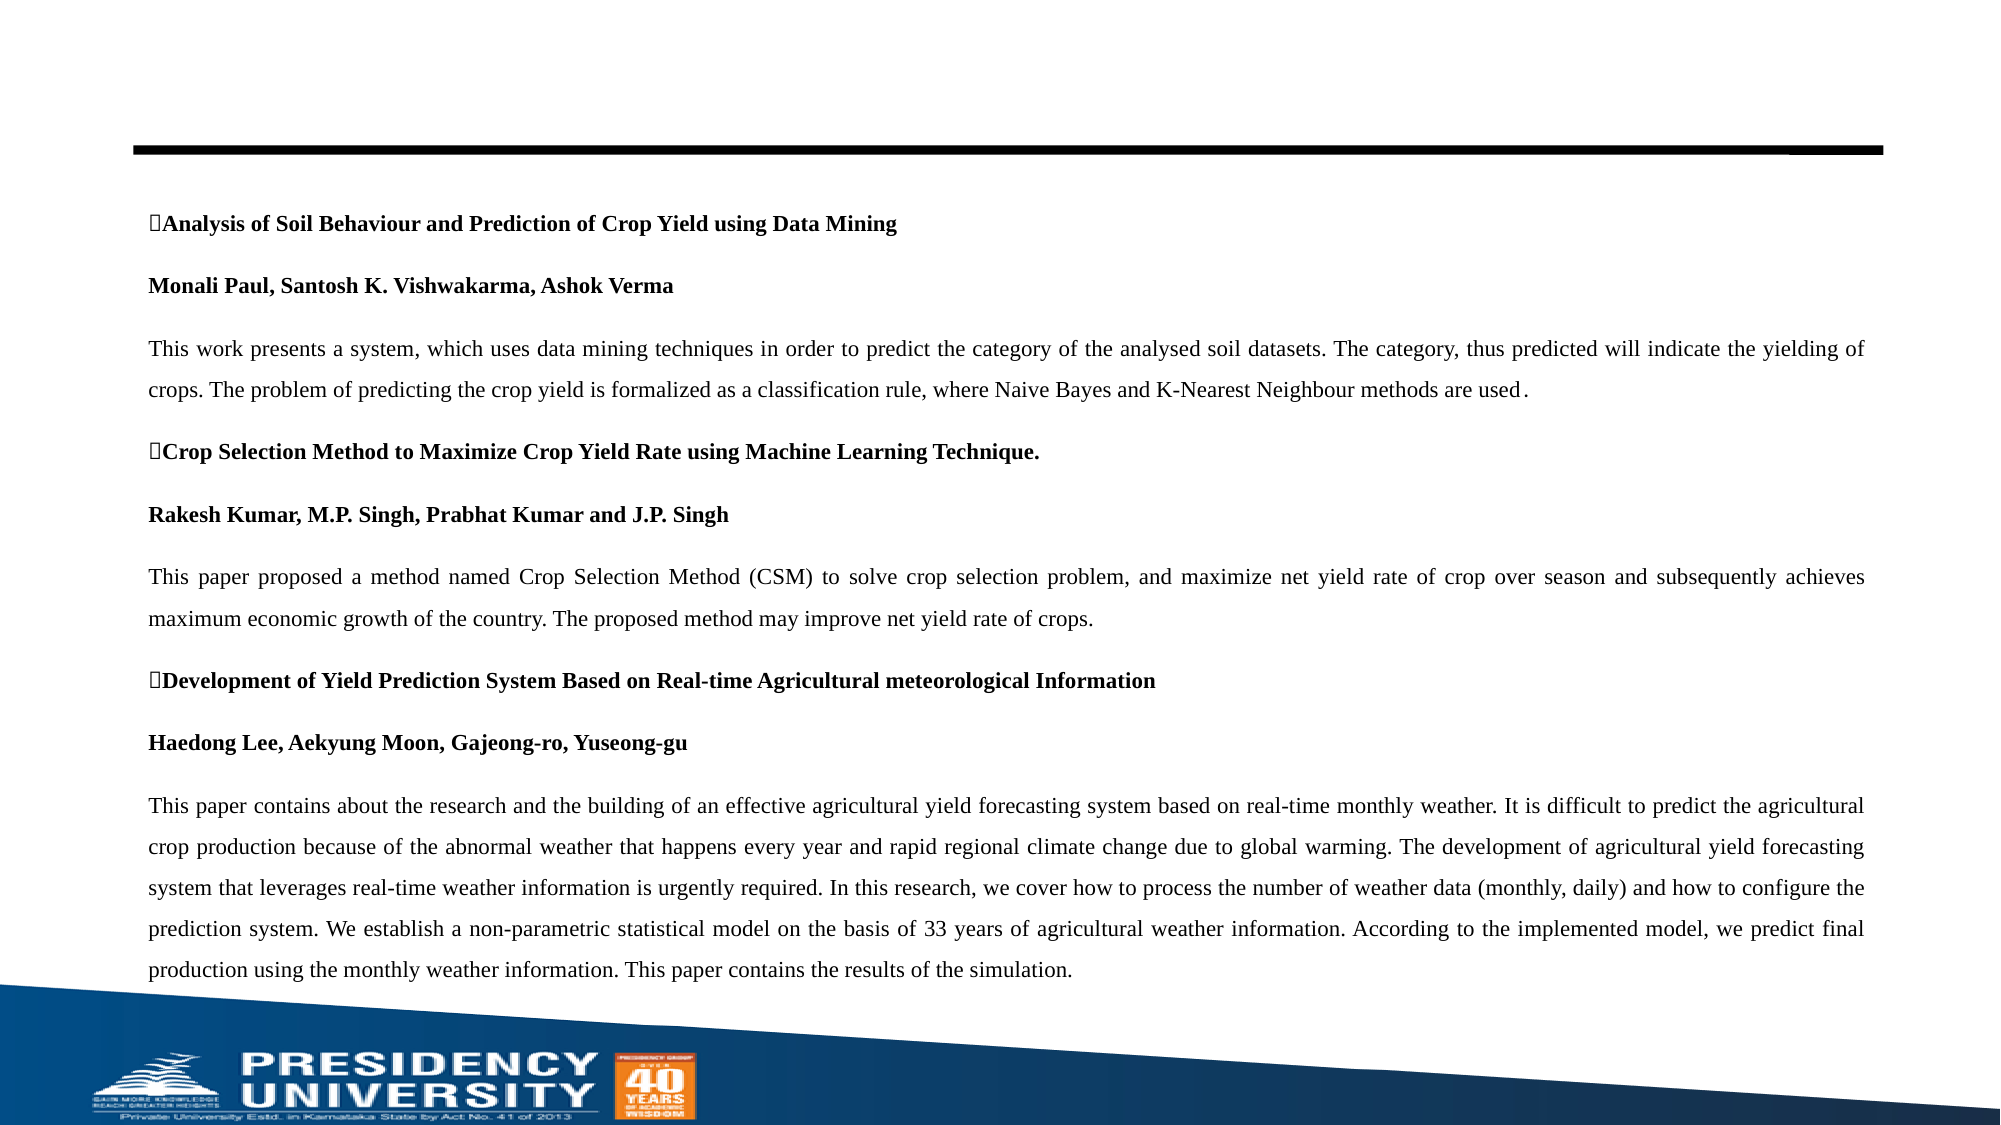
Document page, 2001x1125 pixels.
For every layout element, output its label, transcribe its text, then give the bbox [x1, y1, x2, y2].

list Analysis of Soil Behaviour and Prediction of Crop Yield using Data Mining Monali Paul, Santosh K. Vishwakarma, Ashok Verma This work presents a system, which uses data mining techniques in order to predict the category of the analysed soil datasets. The category, thus predicted will indicate the yielding of crops. The problem of predicting the crop yield is formalized as a classification rule, where Naive Bayes and K-Nearest Neighbour methods are used. Crop Selection Method to Maximize Crop Yield Rate using Machine Learning Technique. Rakesh Kumar, M.P. Singh, Prabhat Kumar and J.P. Singh This paper proposed a method named Crop Selection Method (CSM) to solve crop selection problem, and maximize net yield rate of crop over season and subsequently achieves maximum economic growth of the country. The proposed method may improve net yield rate of crops. Development of Yield Prediction System Based on Real-time Agricultural meteorological Information Haedong Lee, Aekyung Moon, Gajeong-ro, Yuseong-gu This paper contains about the research and the building of an effective agricultural yield forecasting system based on real-time monthly weather. It is difficult to predict the agricultural crop production because of the abnormal weather that happens every year and rapid regional climate change due to global warming. The development of agricultural yield forecasting system that leverages real-time weather information is urgently required. In this research, we cover how to process the number of weather data (monthly, daily) and how to configure the prediction system. We establish a non-parametric statistical model on the basis of 33 years of agricultural weather information. According to the implemented model, we predict final production using the monthly weather information. This paper contains the results of the simulation. [133, 187, 1884, 1000]
picture [0, 982, 2000, 1125]
